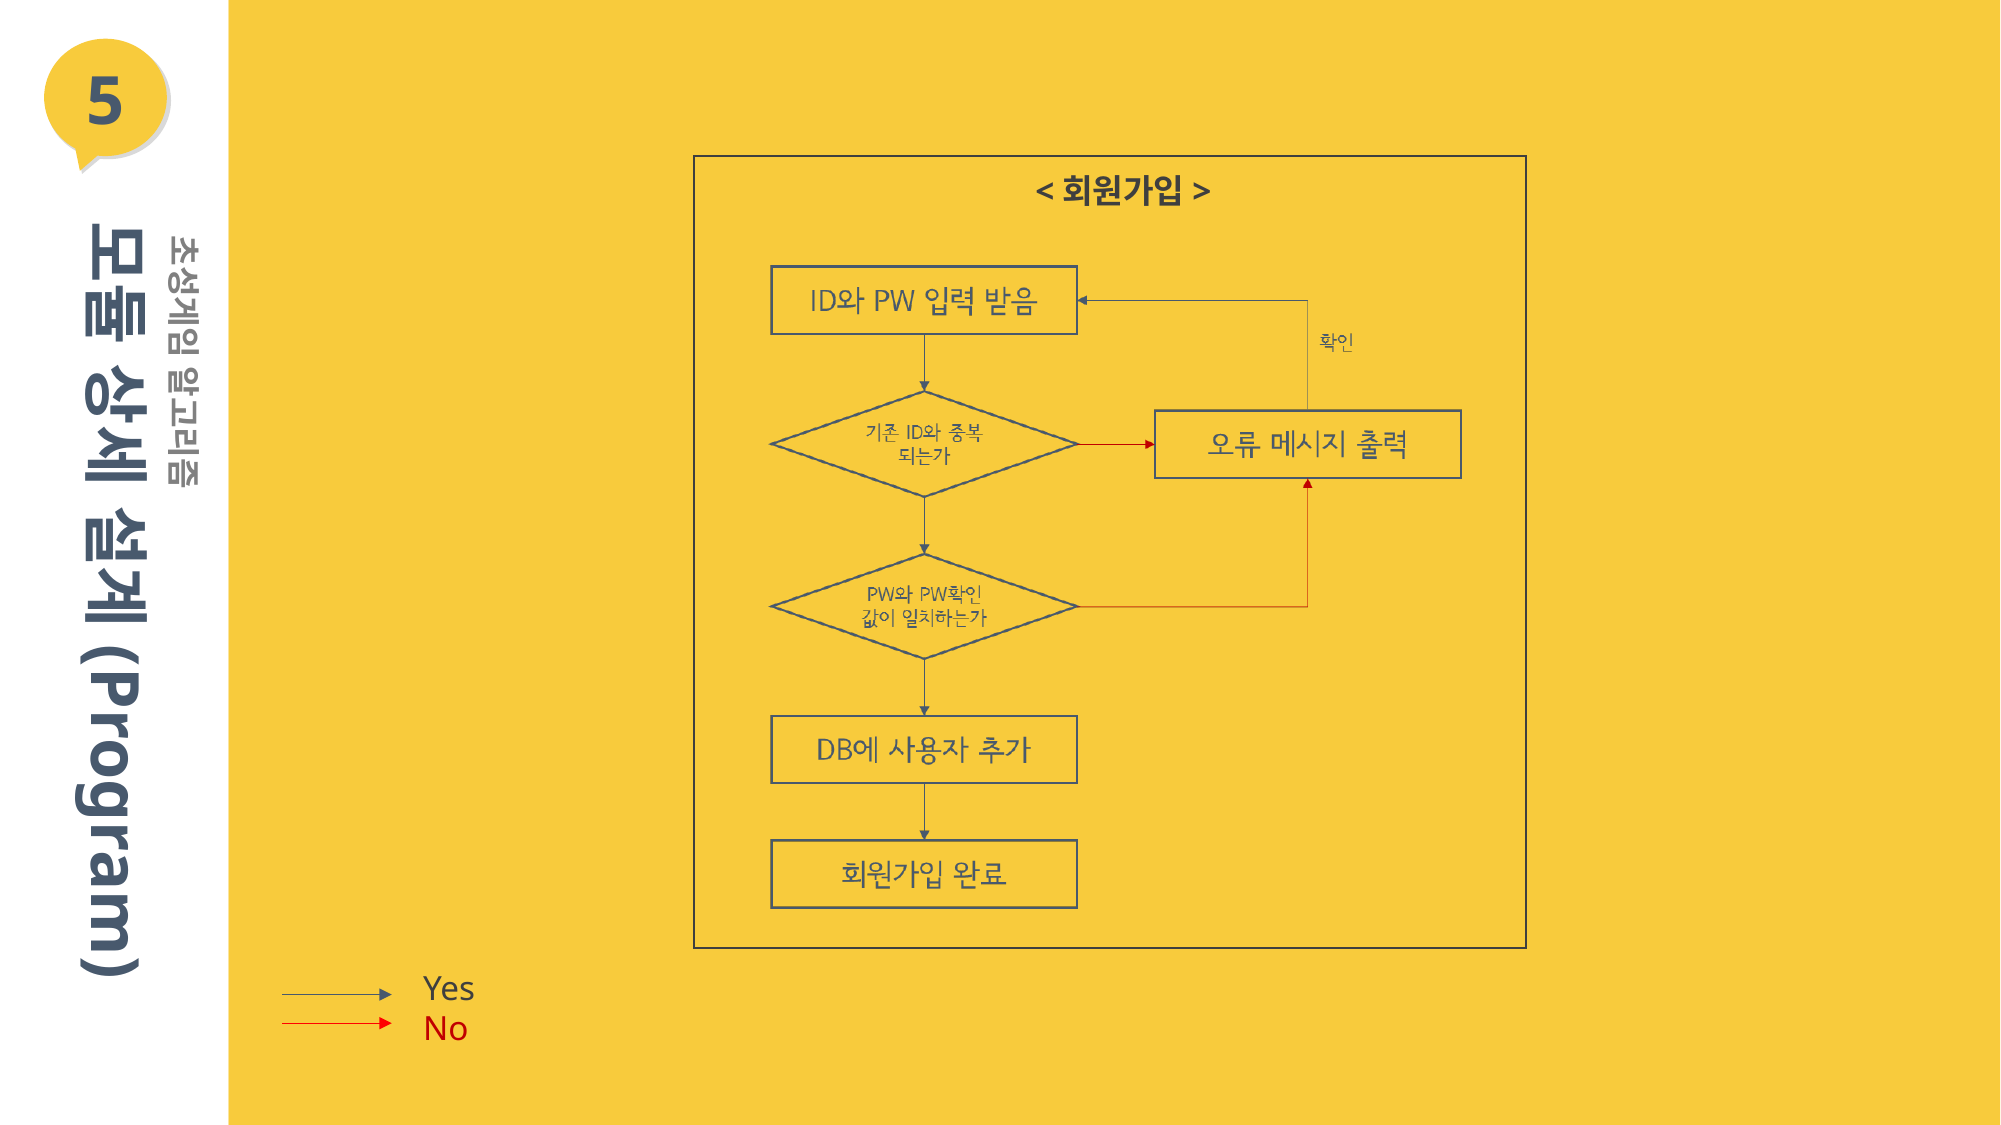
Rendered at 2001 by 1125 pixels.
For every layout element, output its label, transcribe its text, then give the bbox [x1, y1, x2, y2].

text_box [693, 155, 1527, 949]
text_box 모듈 상세 설계(Program) [54, 207, 166, 1024]
text_box Yes No [258, 960, 526, 1055]
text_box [44, 38, 172, 160]
text_box 초성게임 알고리즘 [139, 217, 213, 508]
picture [0, 0, 2001, 1125]
